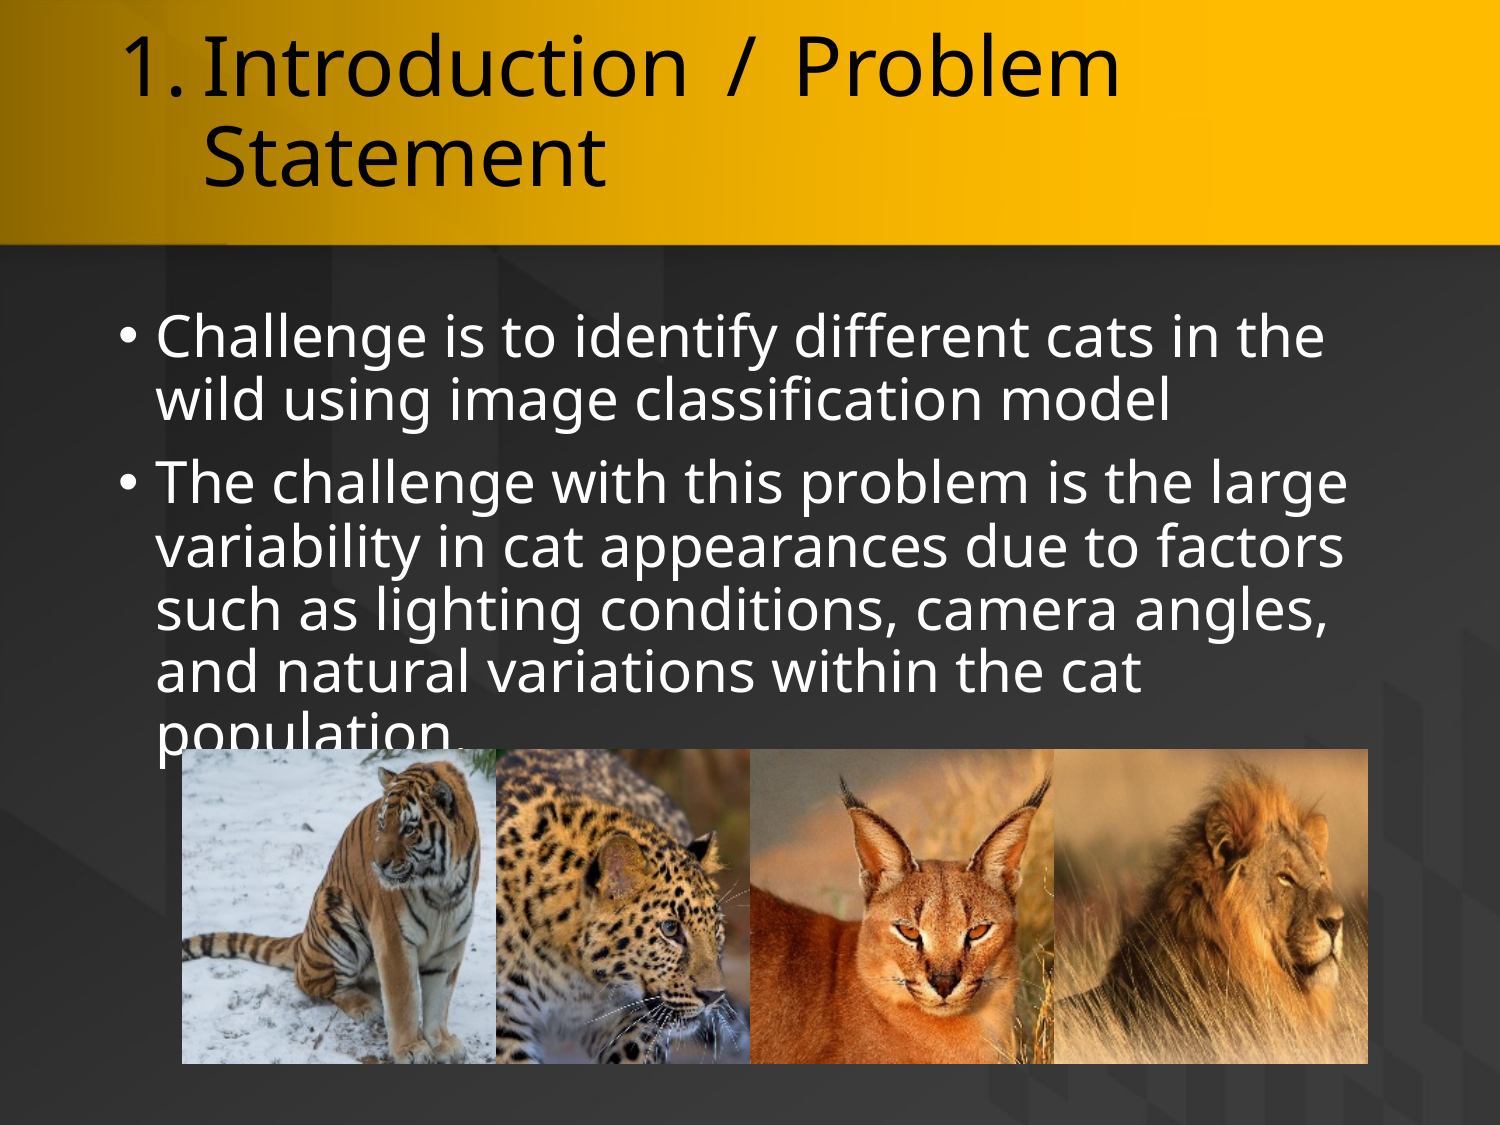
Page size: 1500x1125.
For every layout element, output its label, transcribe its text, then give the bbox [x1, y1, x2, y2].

picture [0, 0, 1500, 1125]
list Challenge is to identify different cats in the wild using image classification model The challenge with this problem is the large variability in cat appearances due to factors such as lighting conditions, camera angles, and natural variations within the cat population. [103, 299, 1397, 1014]
title Introduction / Problem Statement [103, 7, 1140, 212]
